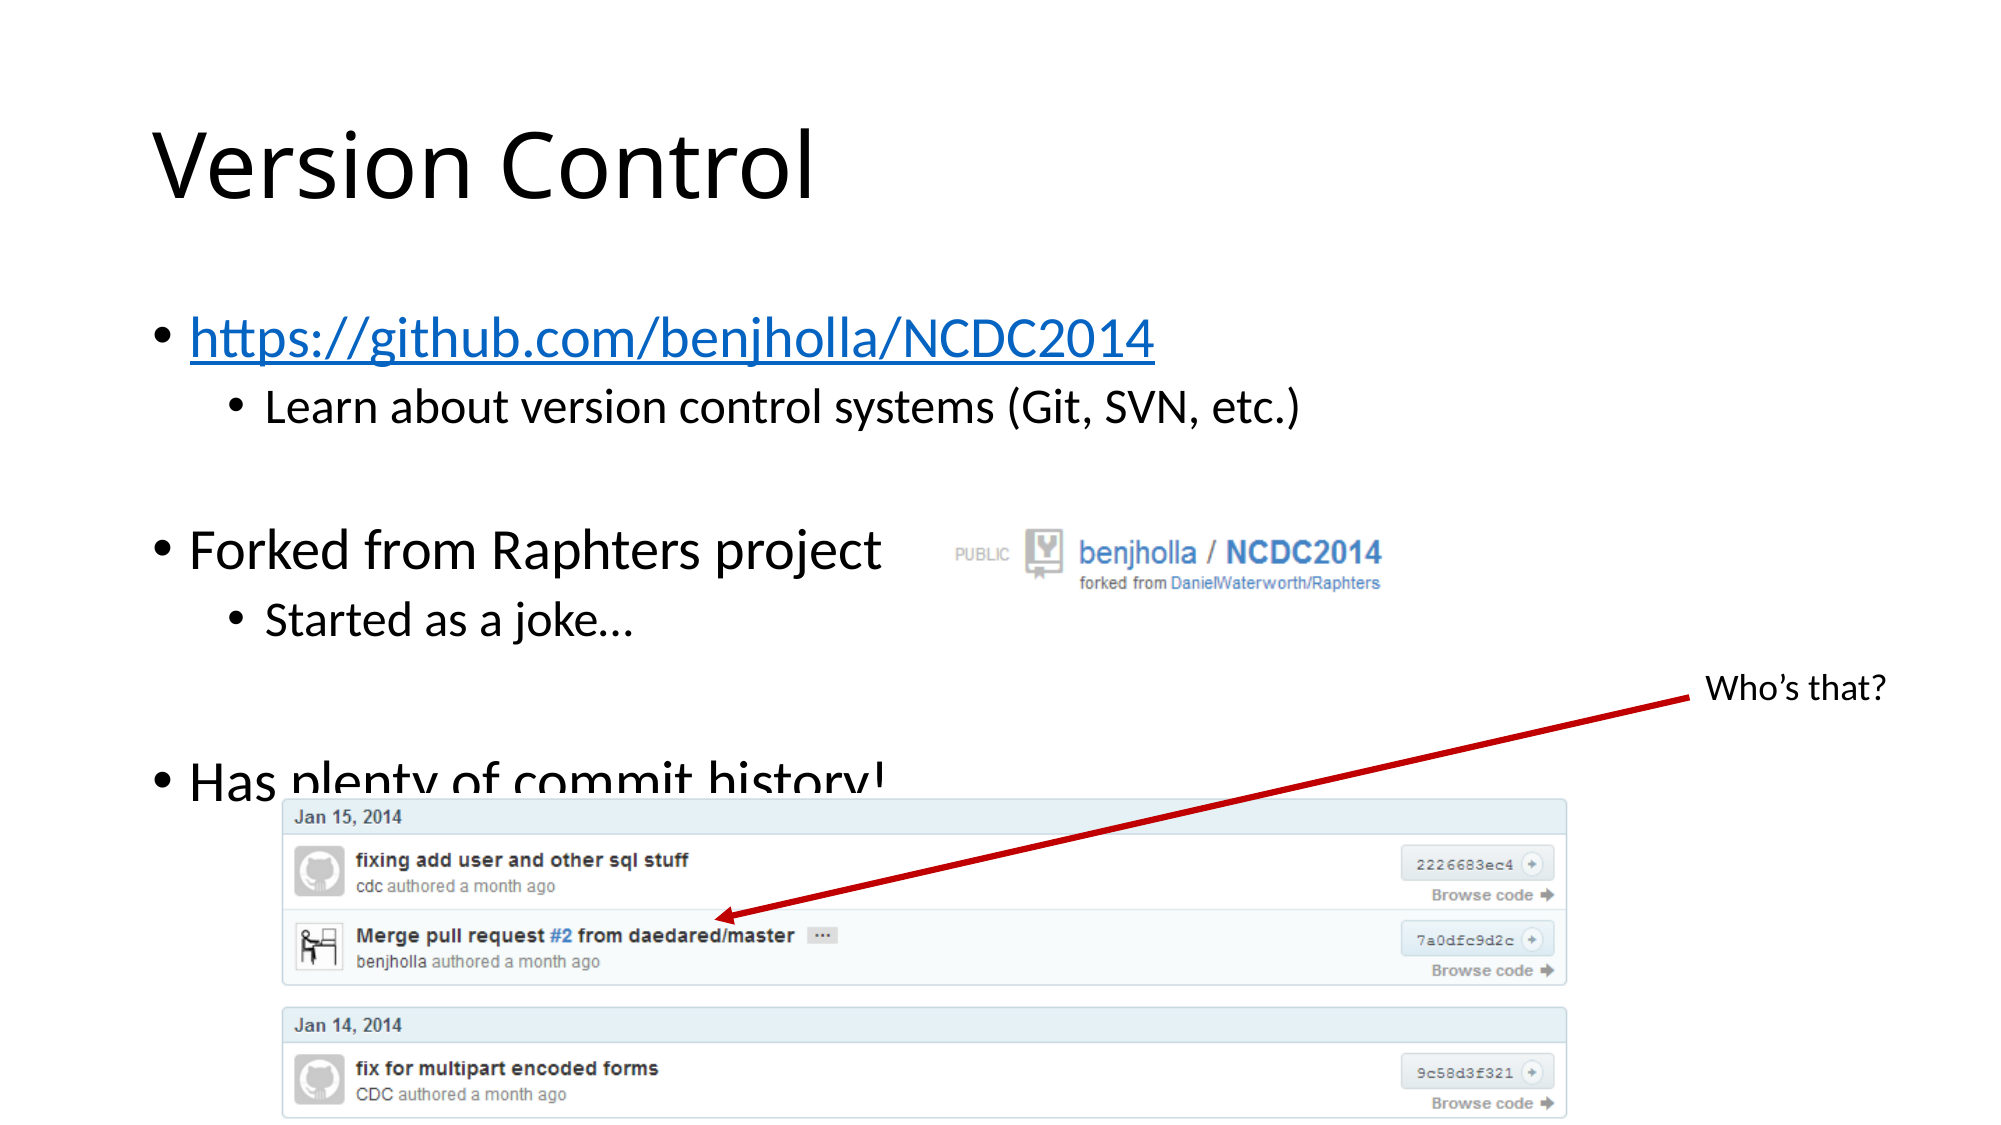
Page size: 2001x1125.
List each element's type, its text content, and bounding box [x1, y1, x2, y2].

picture [275, 793, 1573, 1125]
text_box Who’s that? [1690, 655, 1904, 716]
title Version Control [137, 59, 1863, 278]
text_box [714, 697, 1690, 920]
list https://github.com/benjholla/NCDC2014 Learn about version control systems (Git, SVN, etc.) Forked from Raphters project Started as a joke… Has plenty of commit history! [137, 299, 1863, 1014]
picture [938, 515, 1412, 616]
